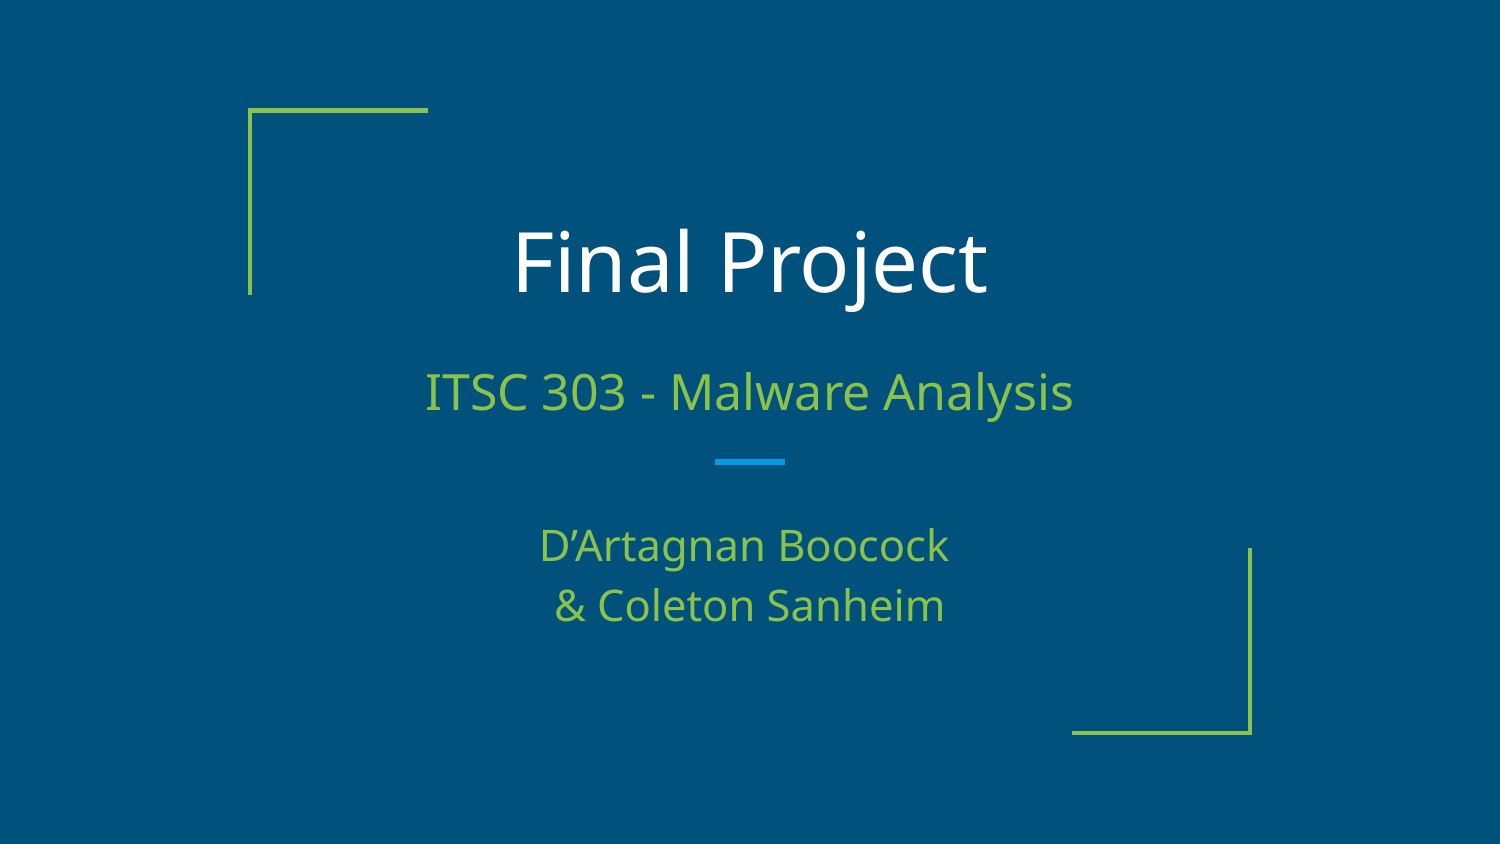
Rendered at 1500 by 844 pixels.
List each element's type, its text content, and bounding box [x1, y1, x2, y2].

subtitle D’Artagnan Boocock & Coleton Sanheim [275, 500, 1225, 650]
title Final Project [275, 92, 1225, 332]
subtitle ITSC 303 - Malware Analysis [275, 341, 1225, 491]
